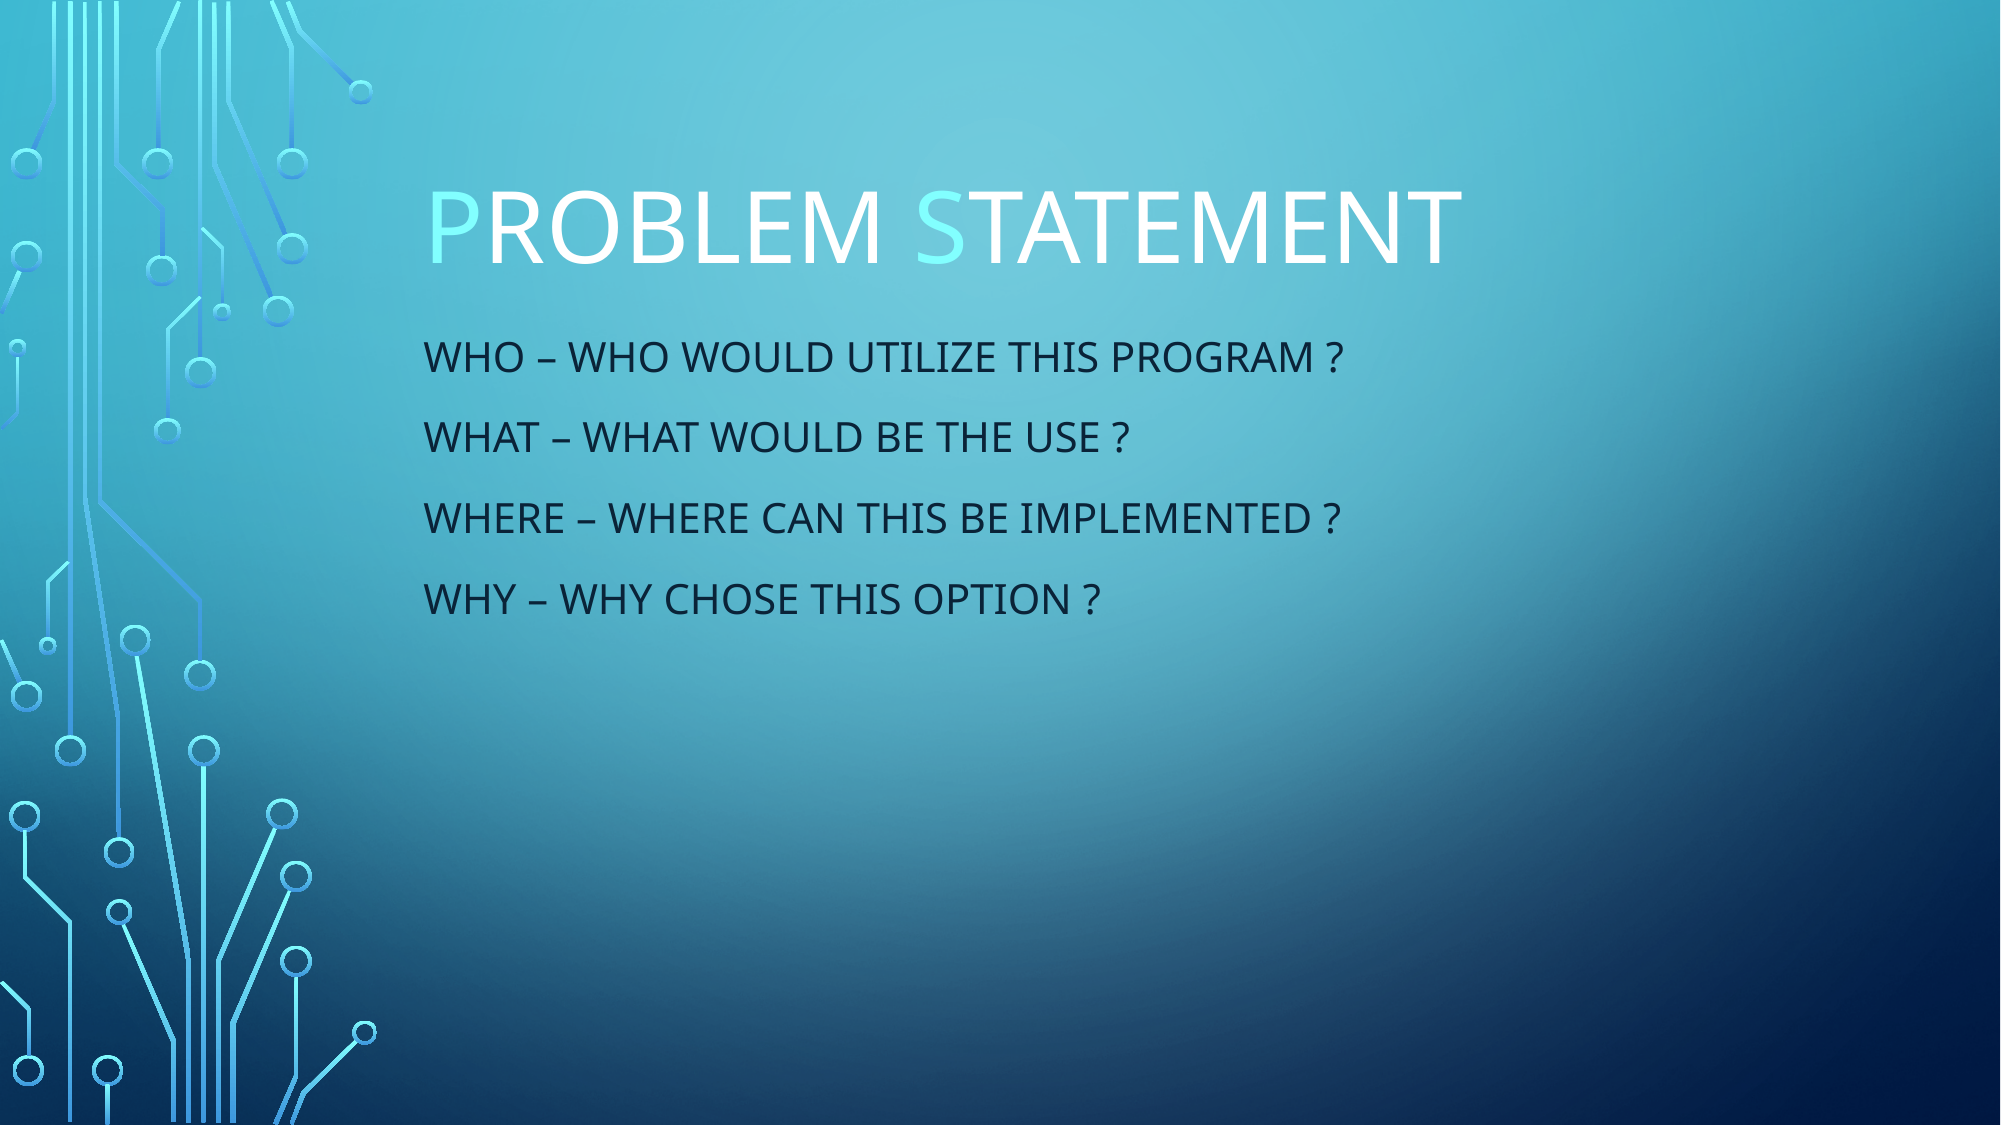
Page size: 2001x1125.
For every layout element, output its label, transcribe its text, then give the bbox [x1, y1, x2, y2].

title Problem statement [408, 168, 1851, 293]
subtitle WHO – Who would utilize this program ? What – what would be the USE ? WHERE – WHERE CAN THIS BE IMPLEMENTED ? WHY – WHY CHOSE THIS OPTION ? [408, 312, 1750, 652]
